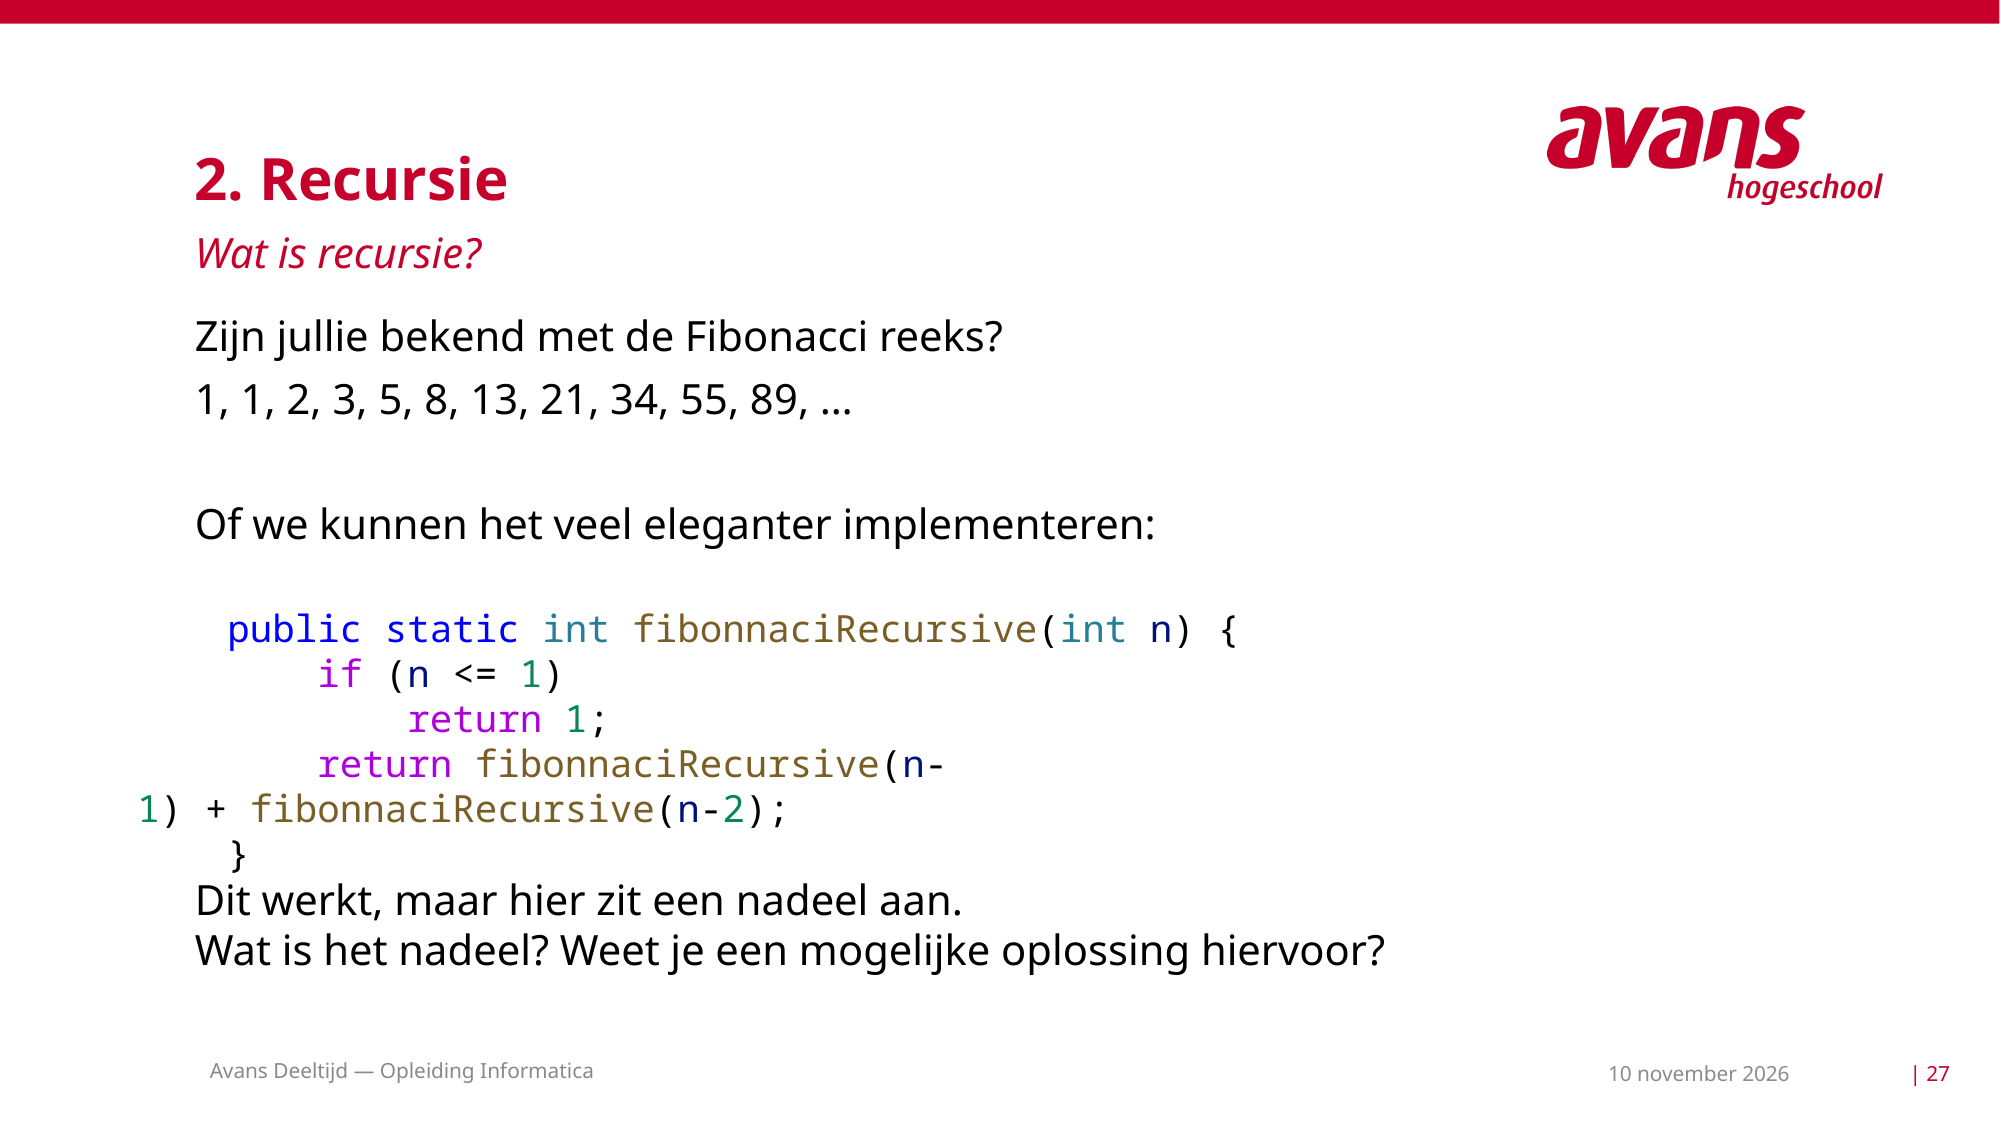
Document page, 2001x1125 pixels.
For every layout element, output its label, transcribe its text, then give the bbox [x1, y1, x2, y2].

title 2. Recursie [194, 150, 1465, 209]
text_box public static int fibonnaciRecursive(int n) { if (n <= 1) return 1; return fibonnaciRecursive(n-1) + fibonnaciRecursive(n-2); } [122, 597, 1513, 883]
slide_number 24 mei 2021 [1339, 1056, 1790, 1092]
list Zijn jullie bekend met de Fibonacci reeks? 1, 1, 2, 3, 5, 8, 13, 21, 34, 55, 89, … Of we kunnen het veel eleganter implementeren: Dit werkt, maar hier zit een nadeel aan. Wat is het nadeel? Weet je een mogelijke oplossing hiervoor? [194, 309, 1790, 1029]
slide_number | 27 [1816, 1056, 1951, 1092]
list Wat is recursie? [194, 226, 1465, 285]
picture [1547, 106, 1883, 205]
footer Avans Deeltijd — Opleiding Informatica [194, 1054, 1199, 1090]
